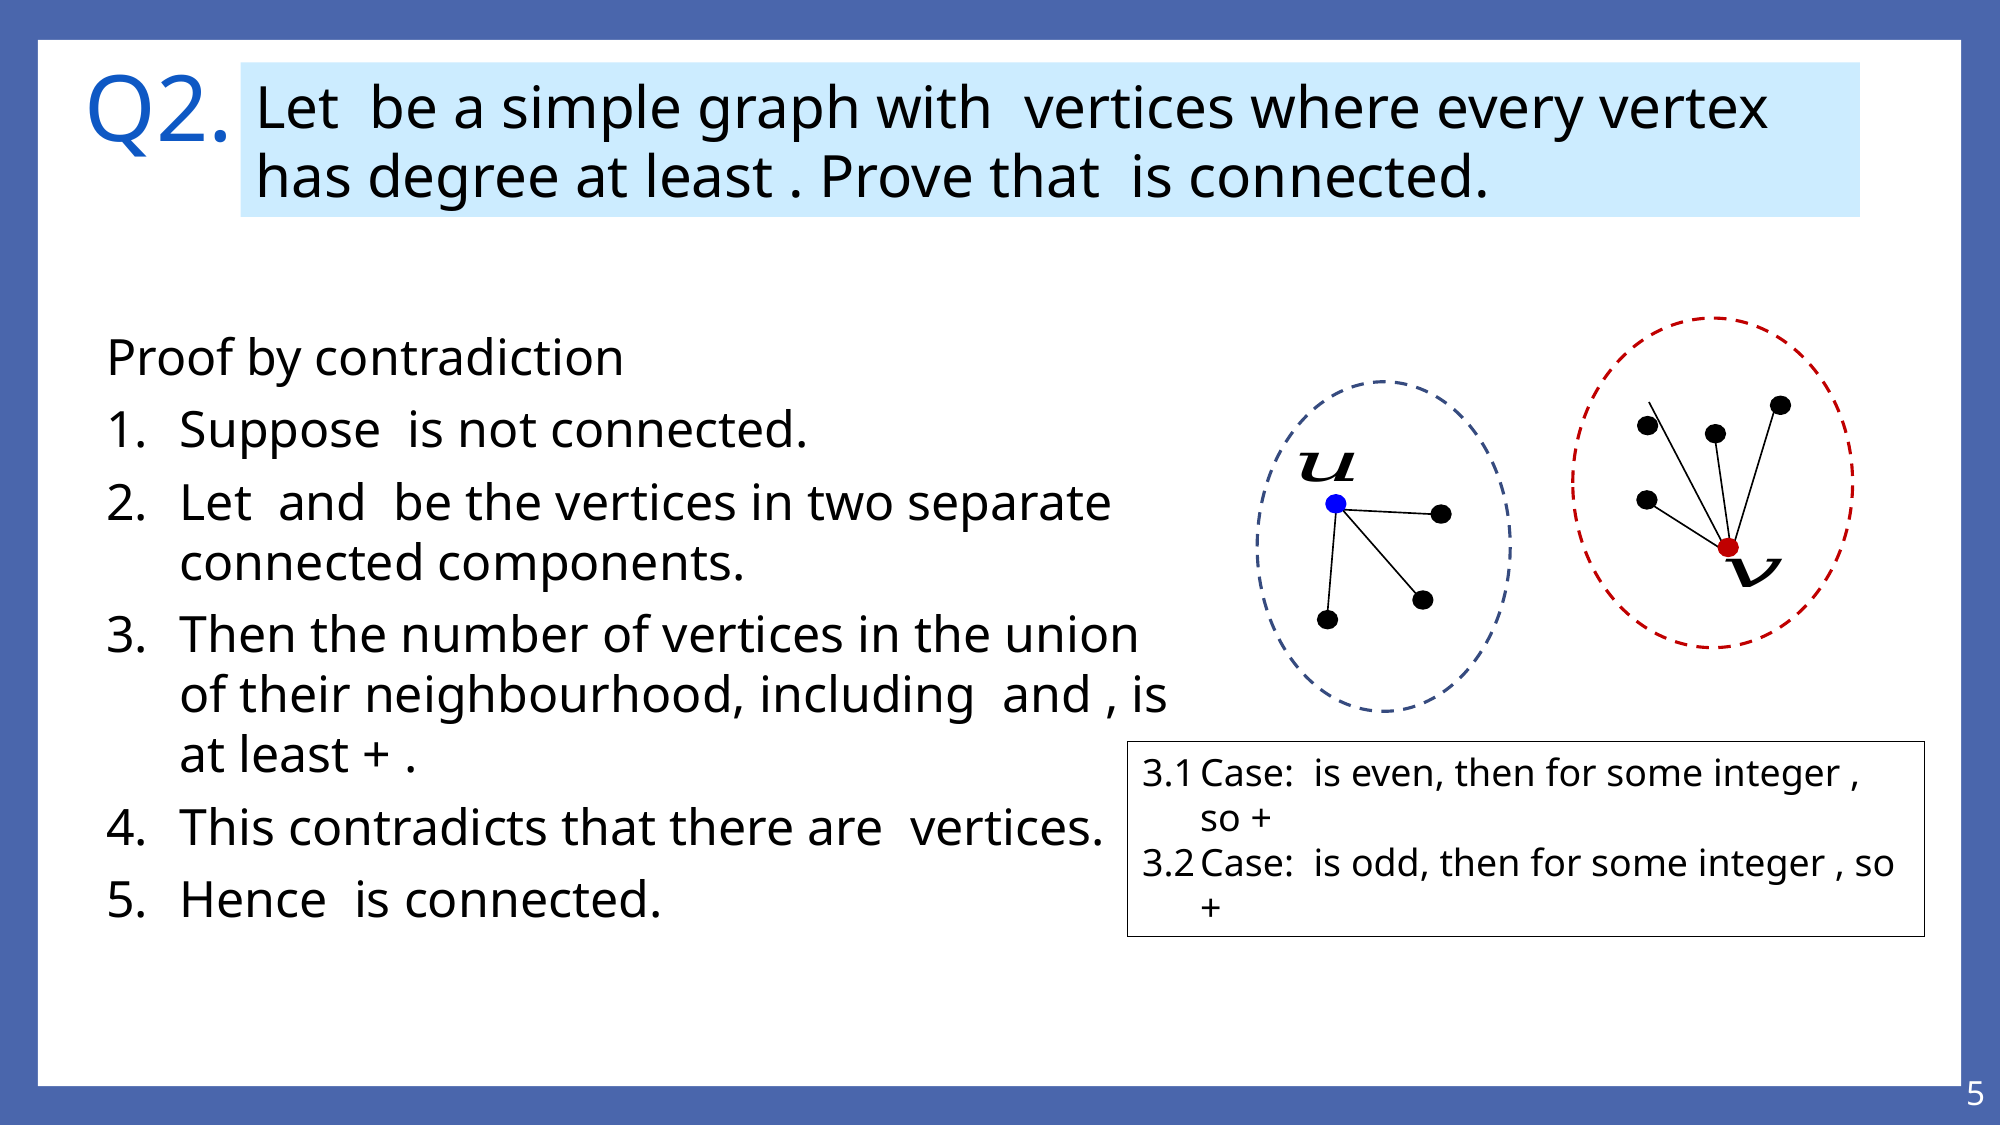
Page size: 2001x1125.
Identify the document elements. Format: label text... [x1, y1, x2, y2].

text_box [1637, 396, 1790, 548]
title Q2. [69, 48, 285, 175]
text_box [1318, 505, 1451, 629]
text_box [1291, 433, 1362, 513]
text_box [1256, 317, 1853, 712]
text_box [1718, 539, 1792, 602]
slide_number 5 [1720, 1065, 2000, 1125]
